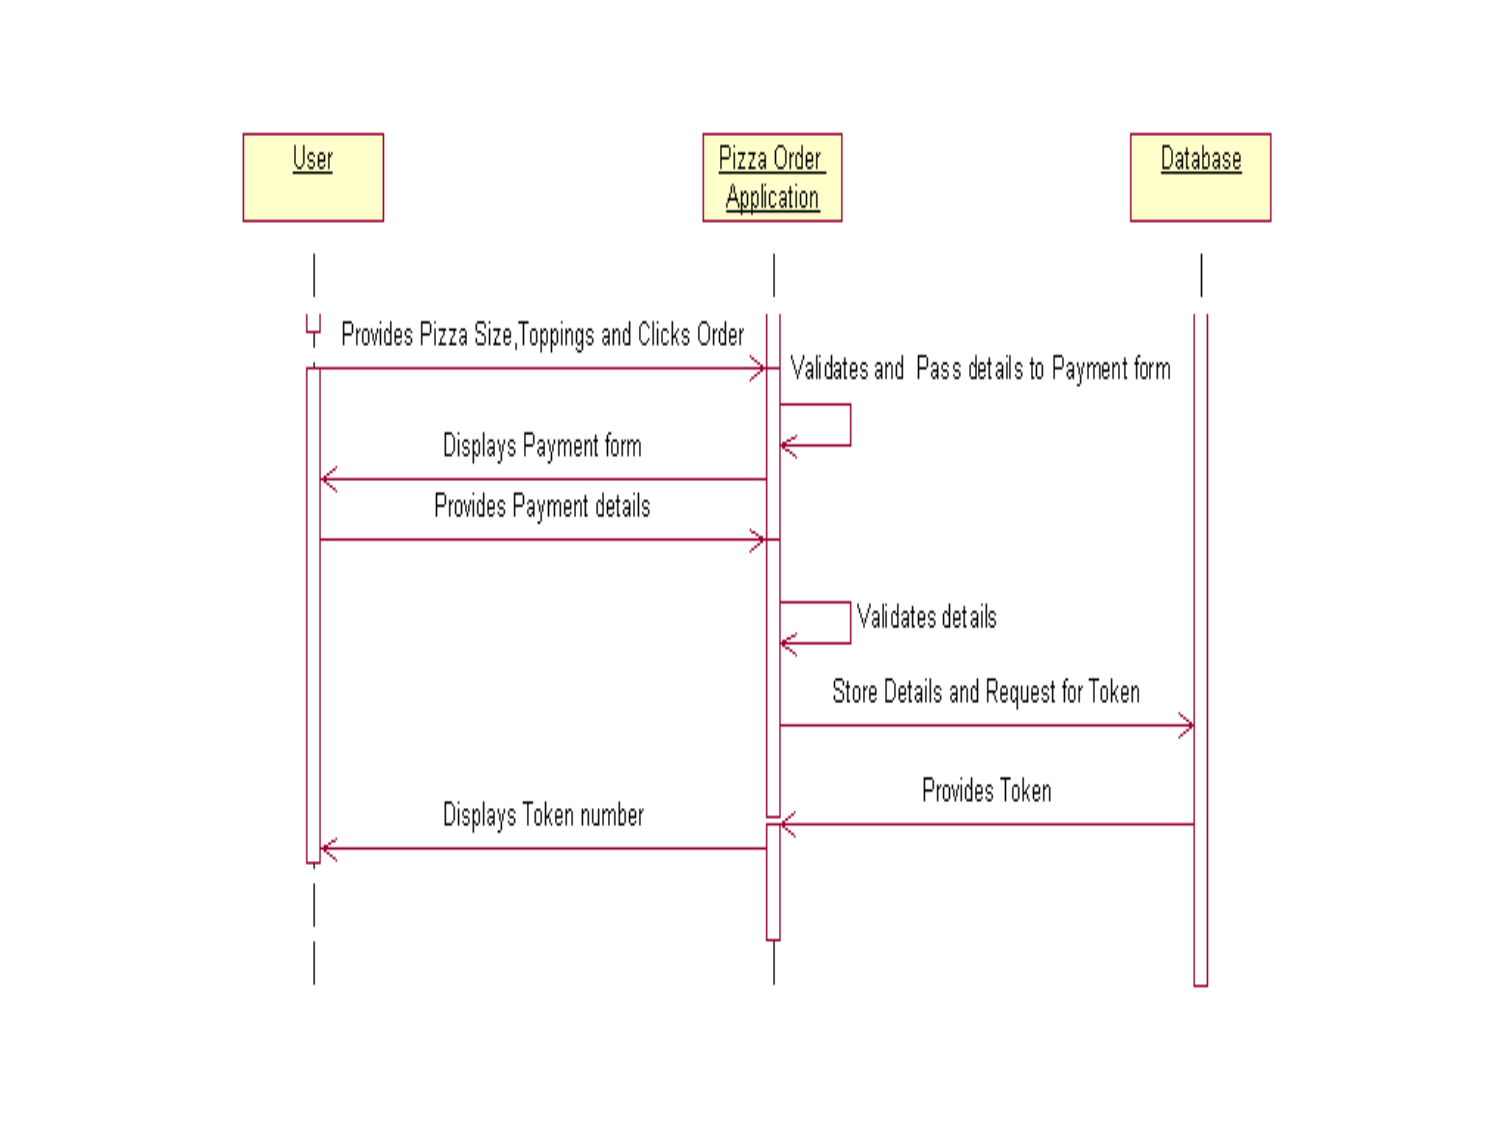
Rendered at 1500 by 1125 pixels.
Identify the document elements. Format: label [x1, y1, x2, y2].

picture [237, 124, 1288, 1001]
